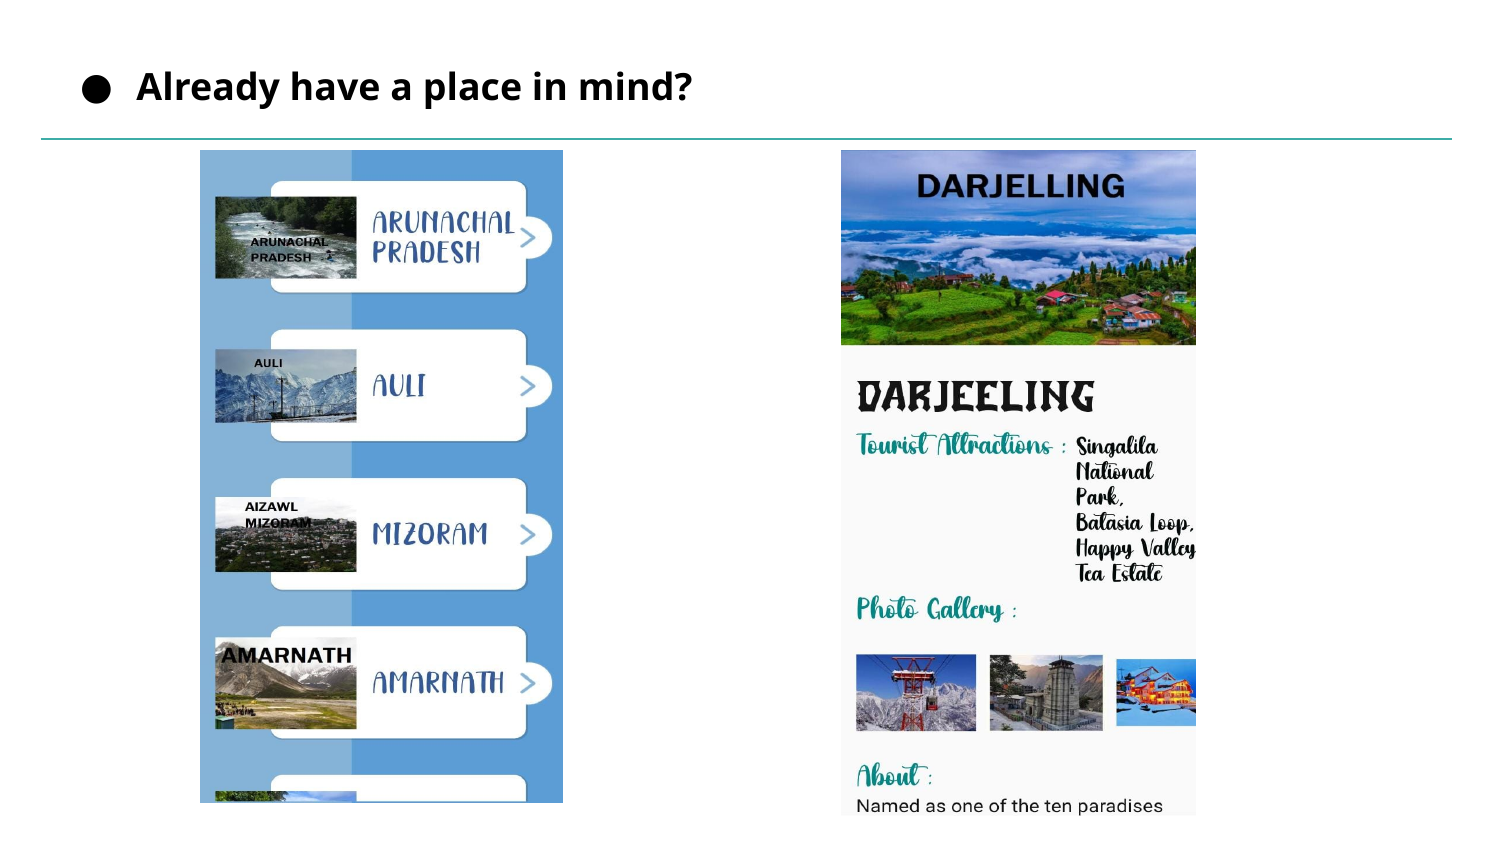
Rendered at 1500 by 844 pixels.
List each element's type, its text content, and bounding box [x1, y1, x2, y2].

picture [841, 149, 1196, 816]
text_box Already have a place in mind? [46, 41, 1077, 123]
picture [199, 149, 563, 803]
